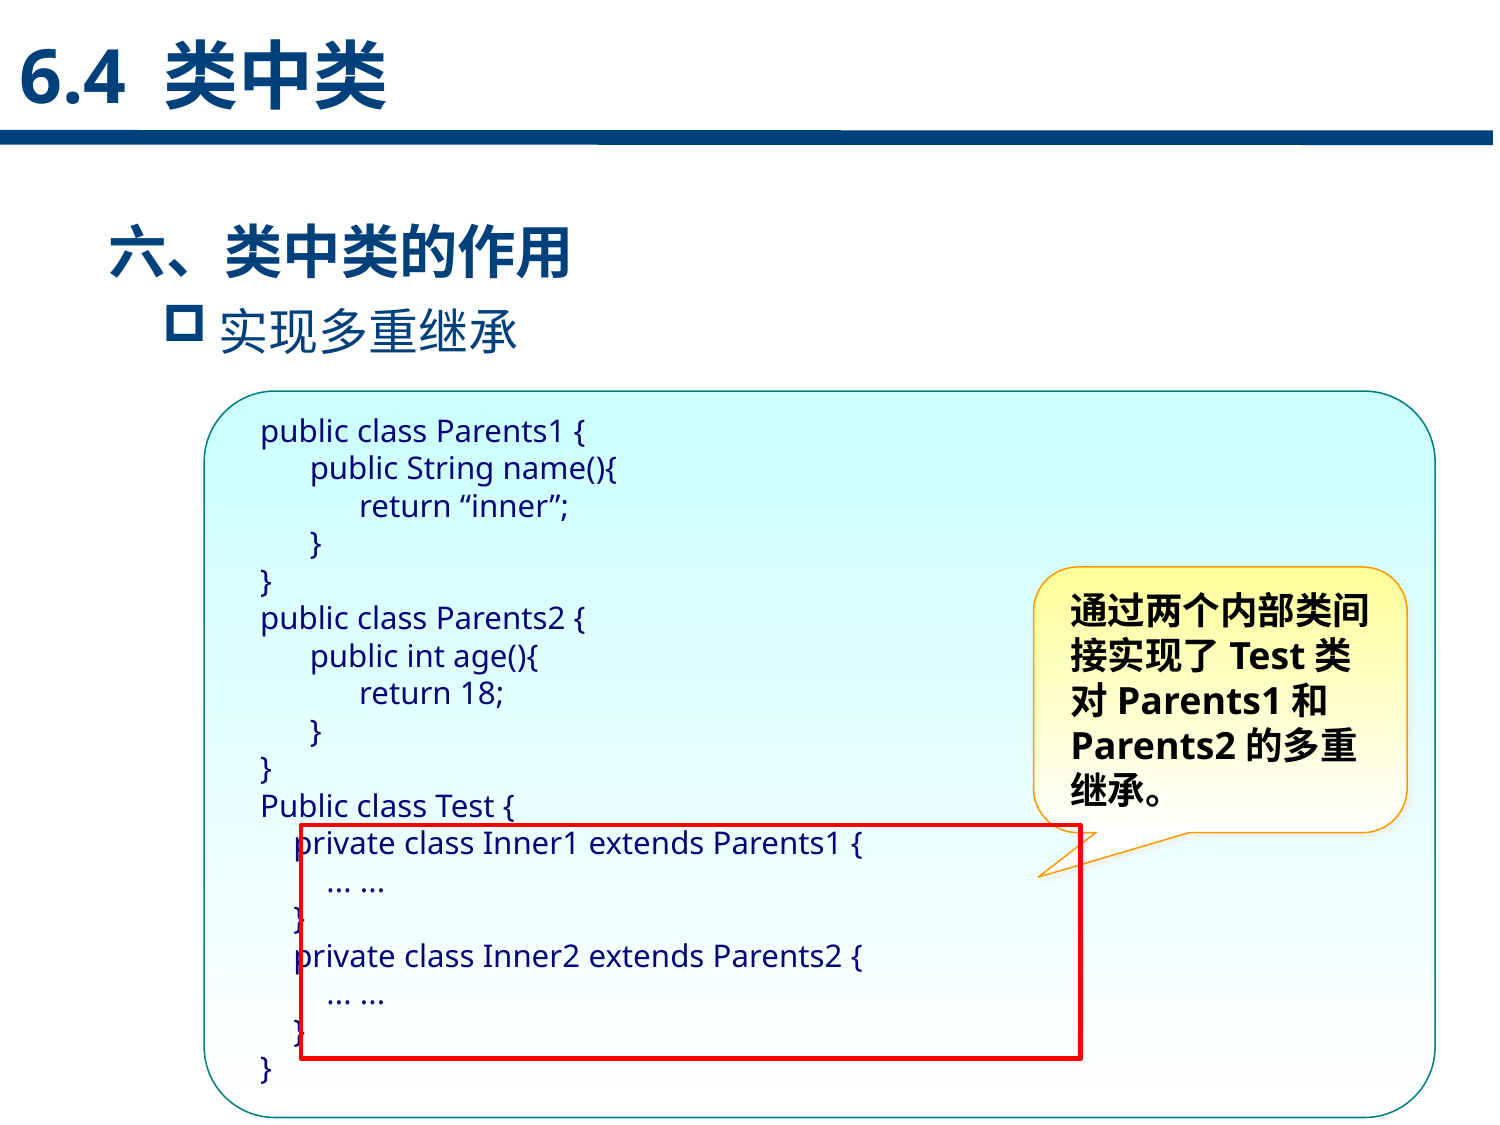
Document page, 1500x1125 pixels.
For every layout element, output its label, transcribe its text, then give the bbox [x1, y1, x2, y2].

text_box public class Parents1 { public String name(){ return “inner”; } } public class Parents2 { public int age(){ return 18; } } Public class Test { private class Inner1 extends Parents1 { ... ... } private class Inner2 extends Parents2 { ... ... } } [204, 391, 1436, 1118]
text_box 通过两个内部类间接实现了Test类对Parents1和Parents2的多重继承。 [1033, 566, 1408, 864]
text_box 6.4 类中类 [4, 21, 404, 127]
text_box 实现多重继承 [147, 302, 1435, 368]
text_box [299, 823, 1083, 1061]
text_box 六、类中类的作用 [5, 172, 1317, 293]
